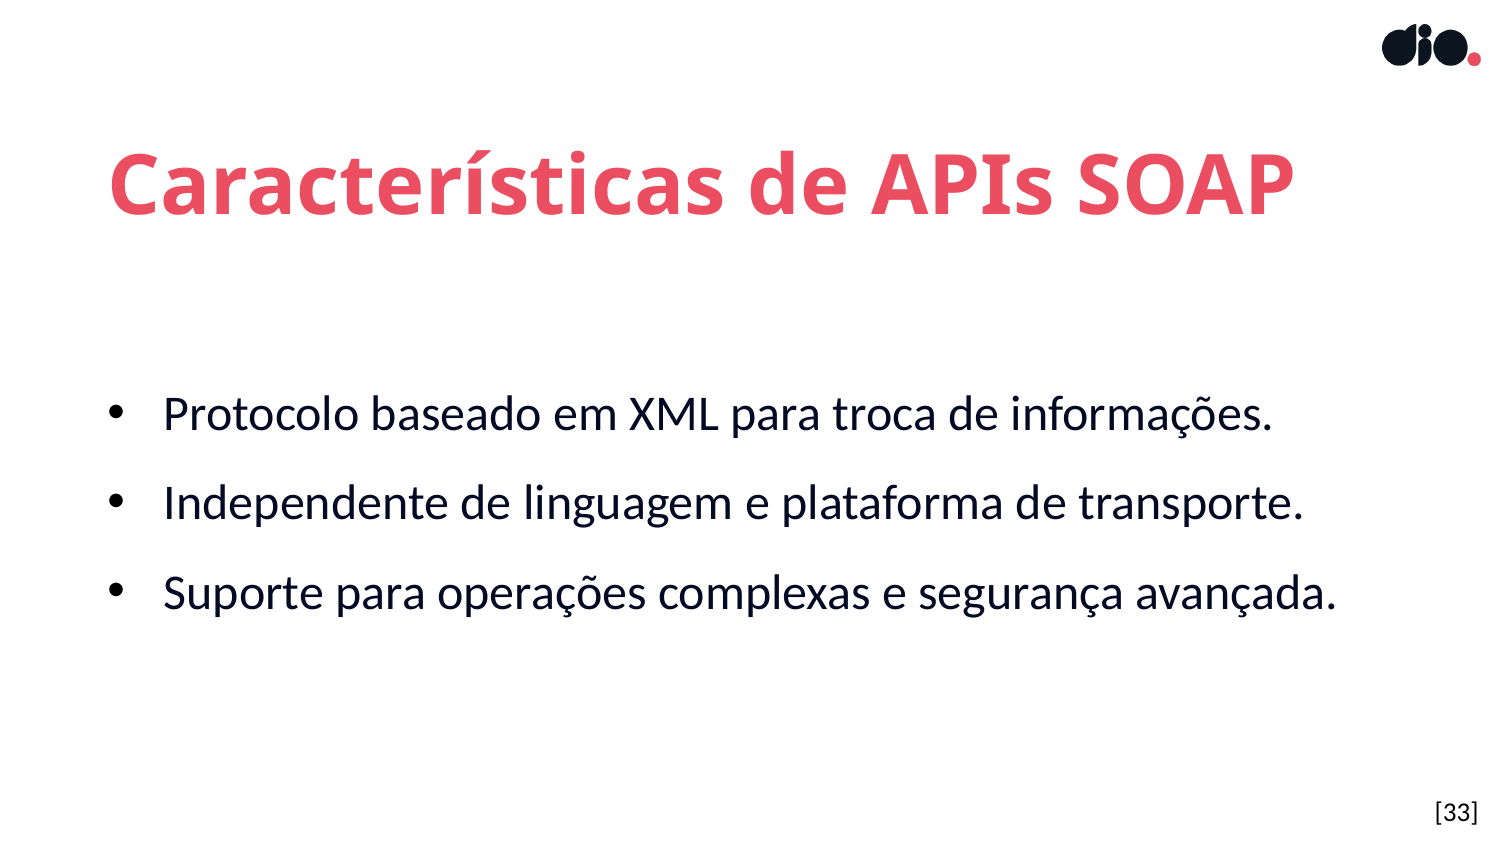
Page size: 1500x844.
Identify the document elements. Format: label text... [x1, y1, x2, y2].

text_box Características de APIs SOAP [92, 104, 1408, 243]
text_box Protocolo baseado em XML para troca de informações. Independente de linguagem e plataforma de transporte. Suporte para operações complexas e segurança avançada. [92, 243, 1408, 749]
slide_number [27] [1403, 779, 1494, 844]
picture [1382, 24, 1481, 66]
